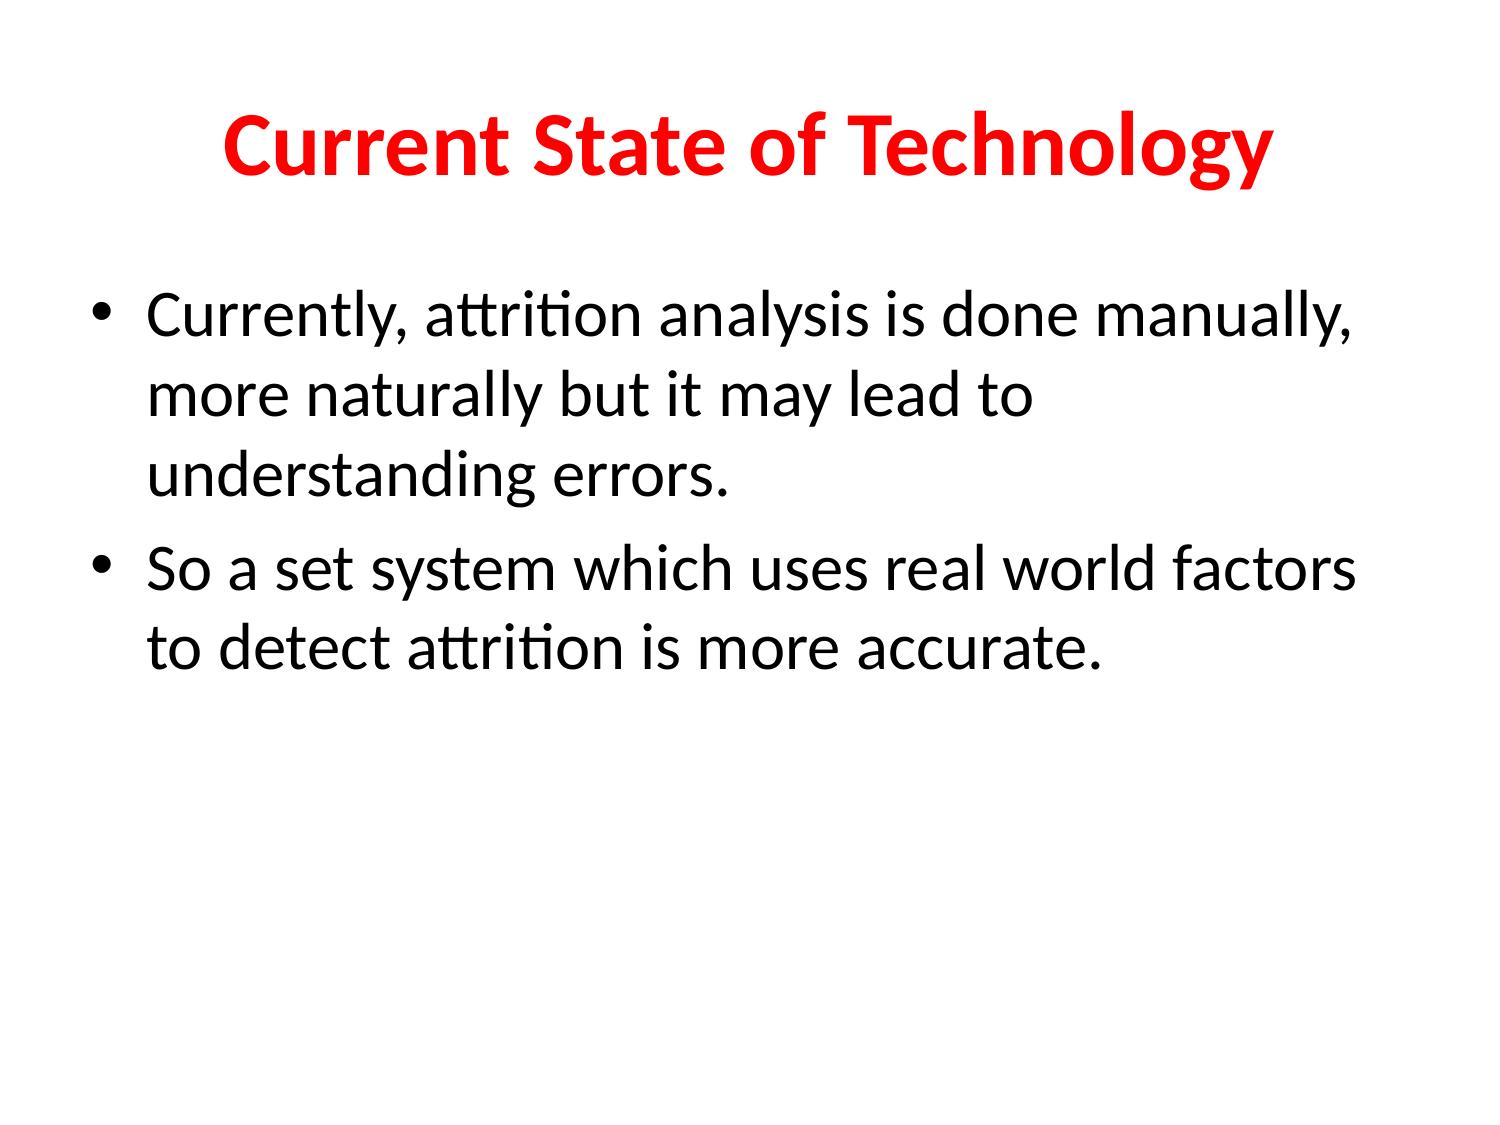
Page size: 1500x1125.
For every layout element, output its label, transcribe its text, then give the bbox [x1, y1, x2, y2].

list Currently, attrition analysis is done manually, more naturally but it may lead to understanding errors. So a set system which uses real world factors to detect attrition is more accurate. [75, 262, 1425, 1005]
title Current State of Technology [75, 45, 1425, 233]
